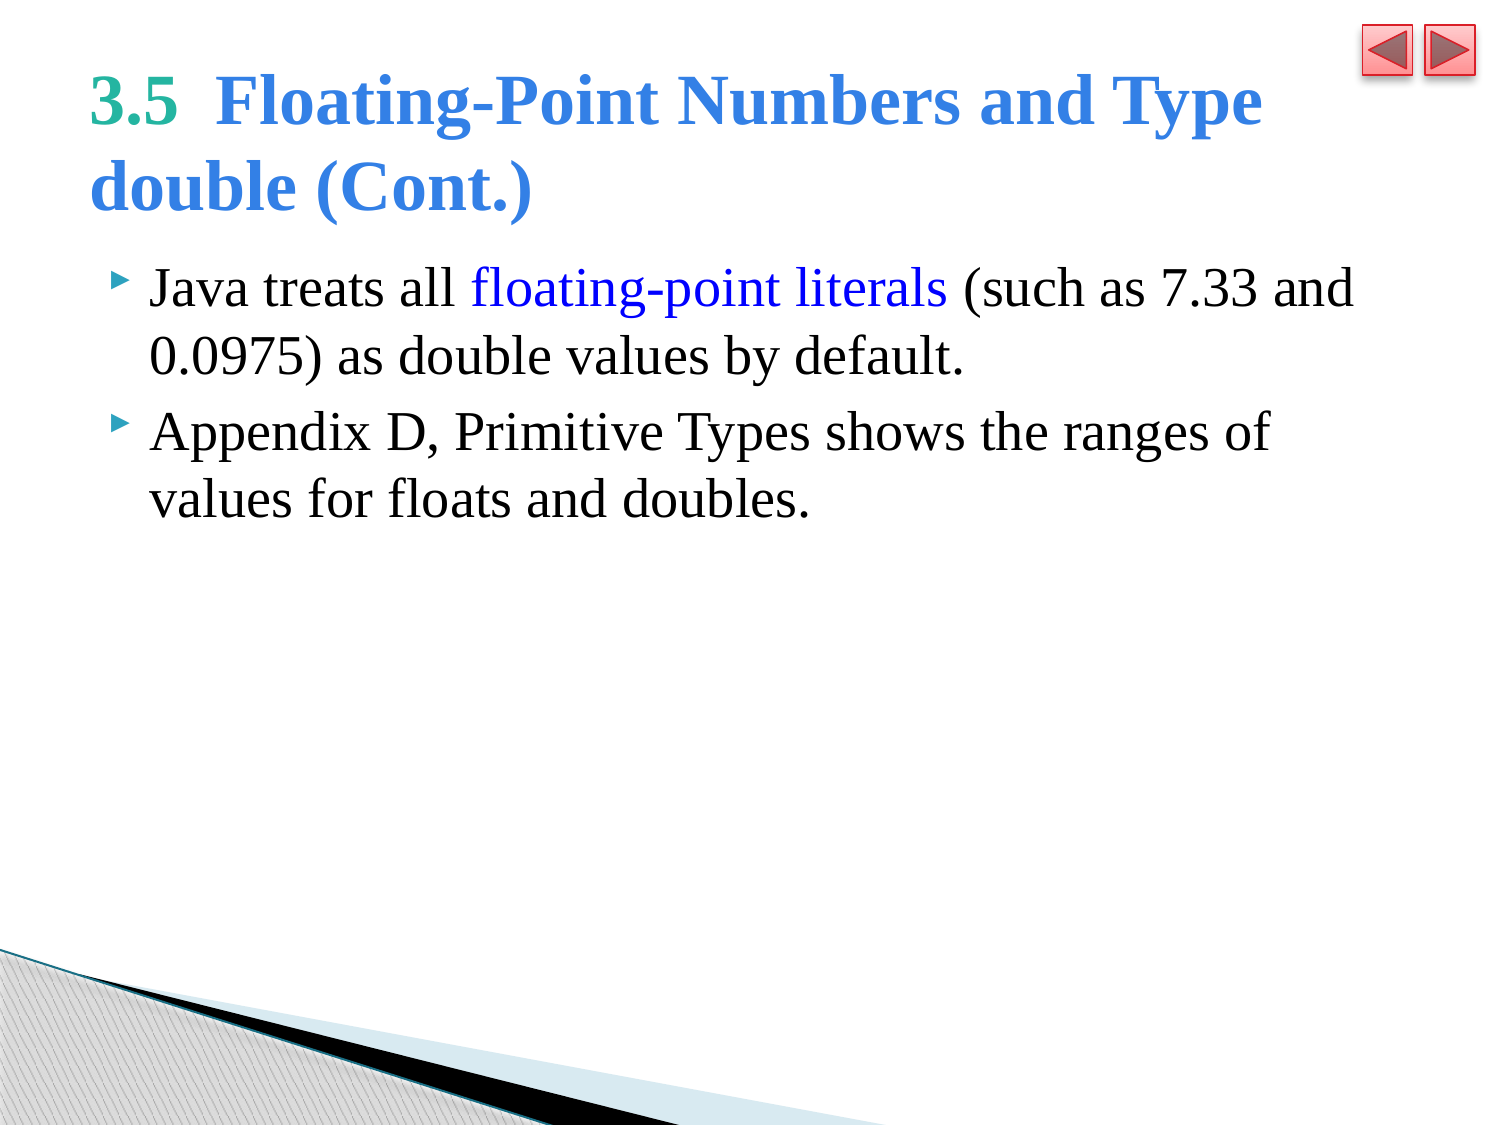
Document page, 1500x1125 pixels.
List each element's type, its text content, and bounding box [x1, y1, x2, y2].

title 3.5 Floating-Point Numbers and Type double (Cont.) [75, 45, 1425, 233]
list Java treats all floating-point literals (such as 7.33 and 0.0975) as double values by default. Appendix D, Primitive Types shows the ranges of values for floats and doubles. [75, 242, 1425, 986]
